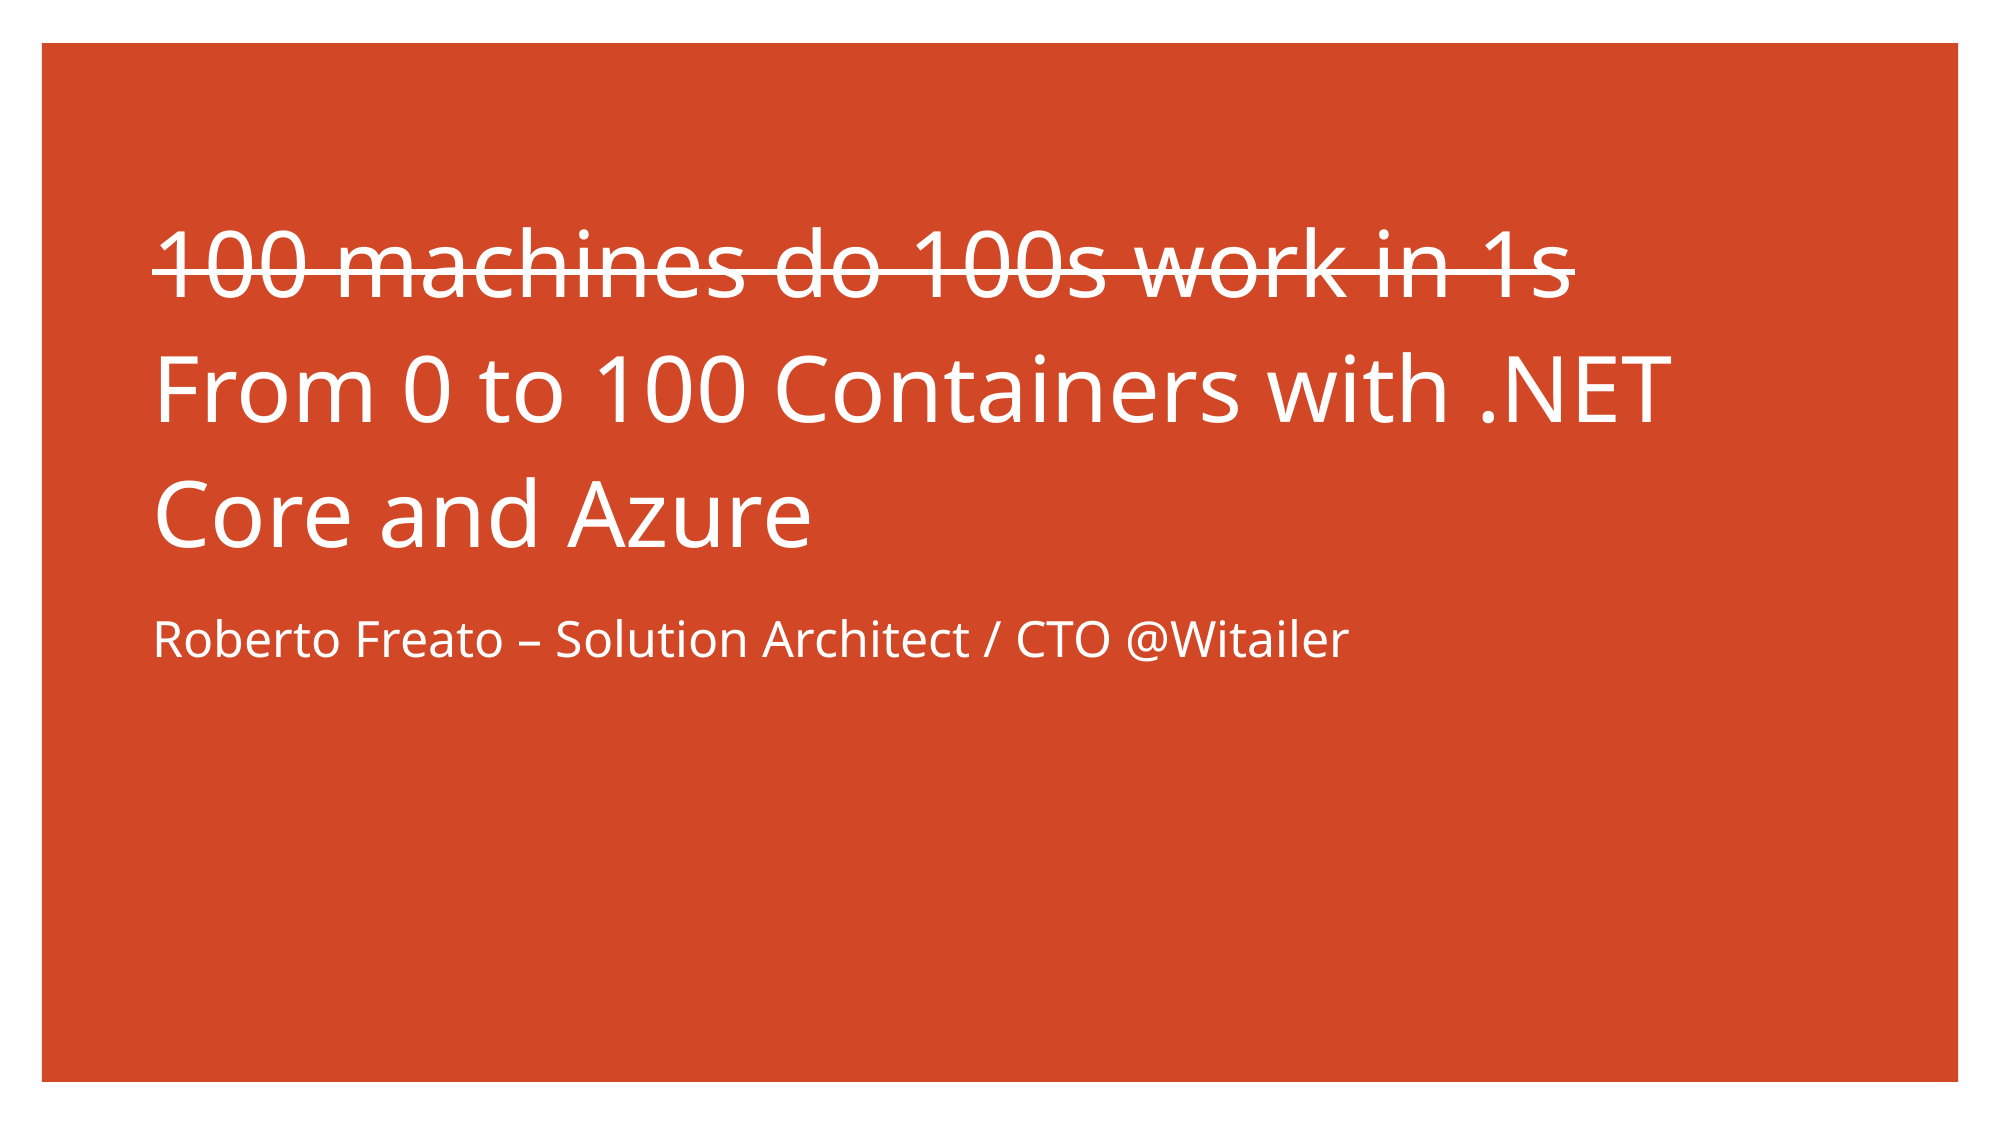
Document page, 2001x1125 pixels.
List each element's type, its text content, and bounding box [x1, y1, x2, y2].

title 100 machines do 100s work in 1s From 0 to 100 Containers with .NET Core and Azure [137, 190, 1863, 583]
subtitle Roberto Freato – Solution Architect / CTO @Witailer [137, 562, 1710, 750]
